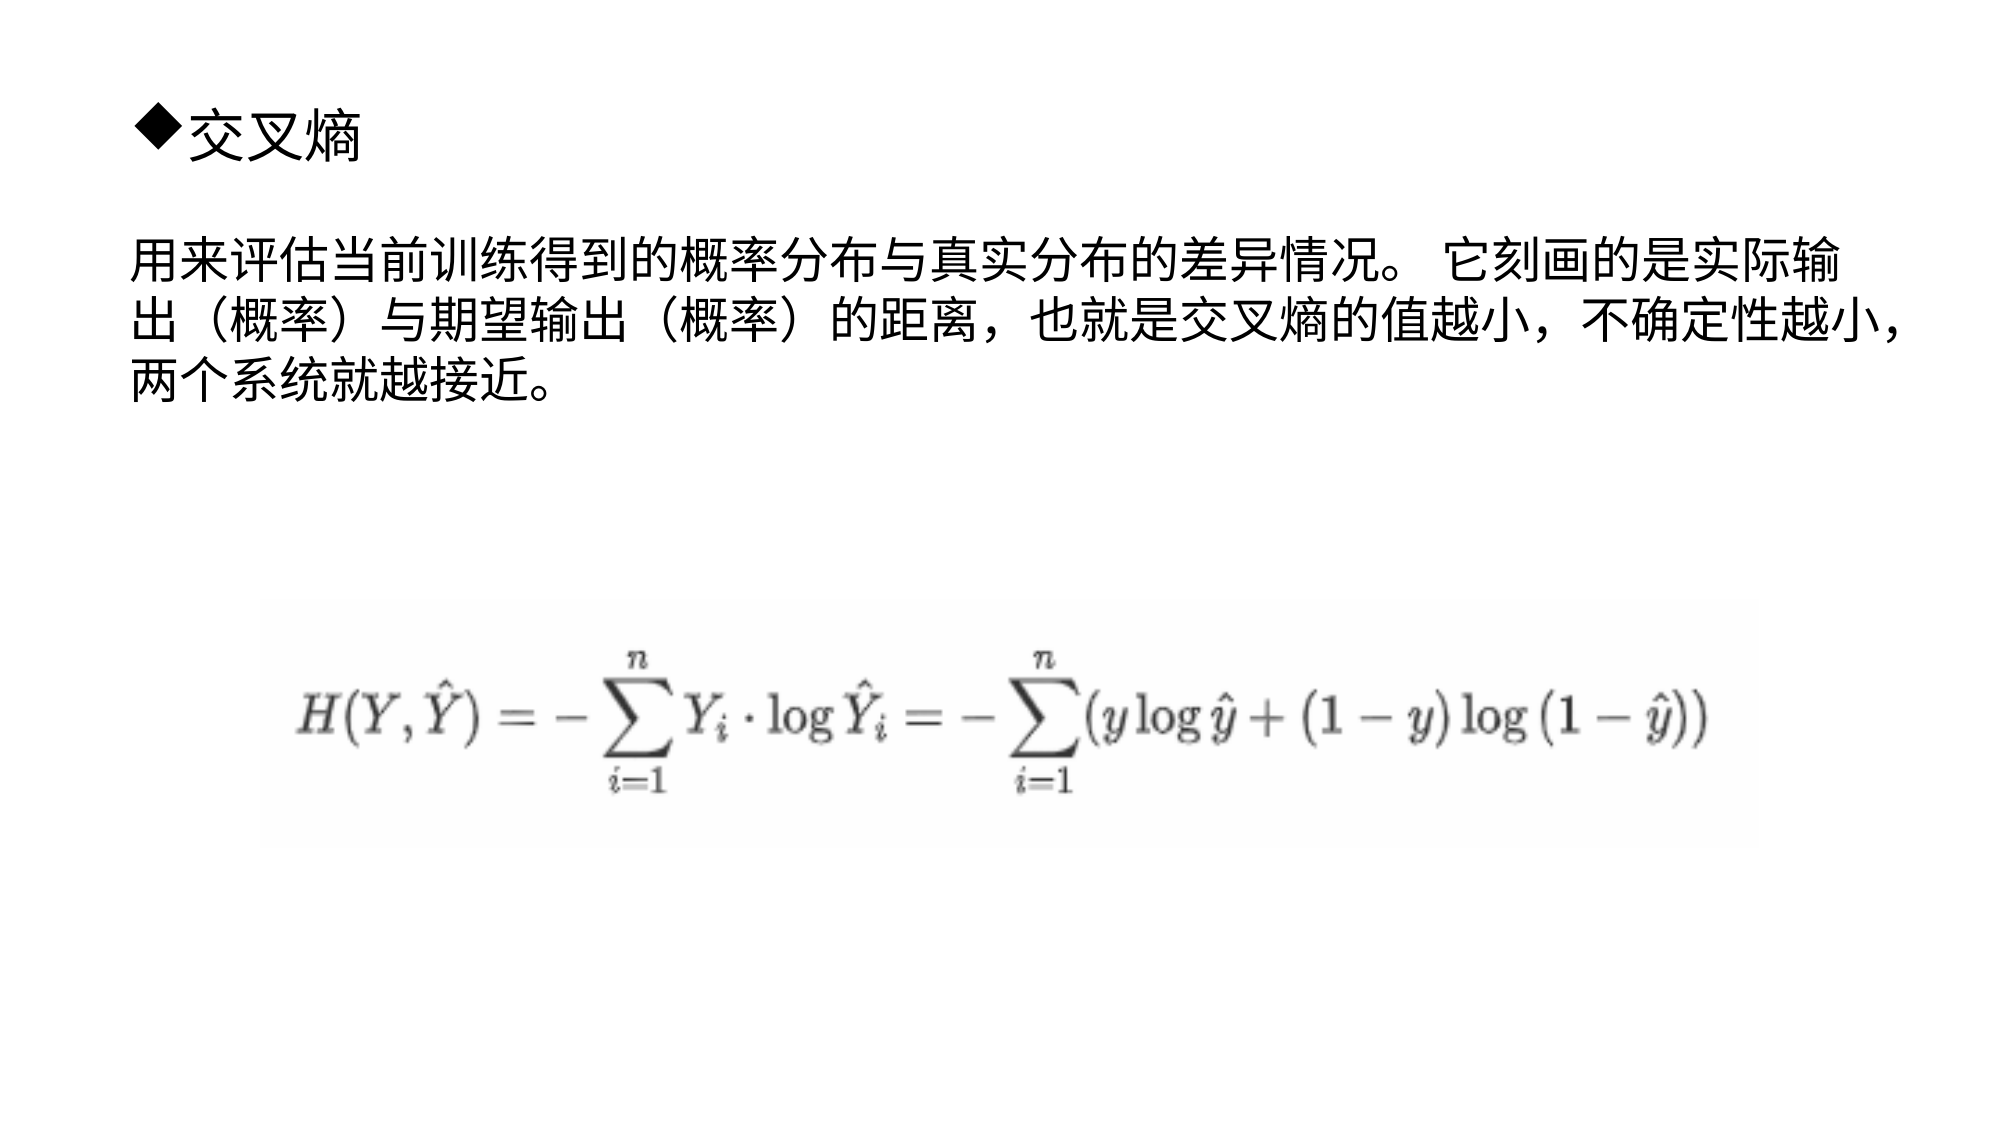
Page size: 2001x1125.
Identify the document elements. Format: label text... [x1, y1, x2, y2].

text_box 交叉熵 用来评估当前训练得到的概率分布与真实分布的差异情况。 它刻画的是实际输出（概率）与期望输出（概率）的距离，也就是交叉熵的值越小，不确定性越小，两个系统就越接近。 [114, 91, 1905, 417]
picture [260, 587, 1759, 850]
